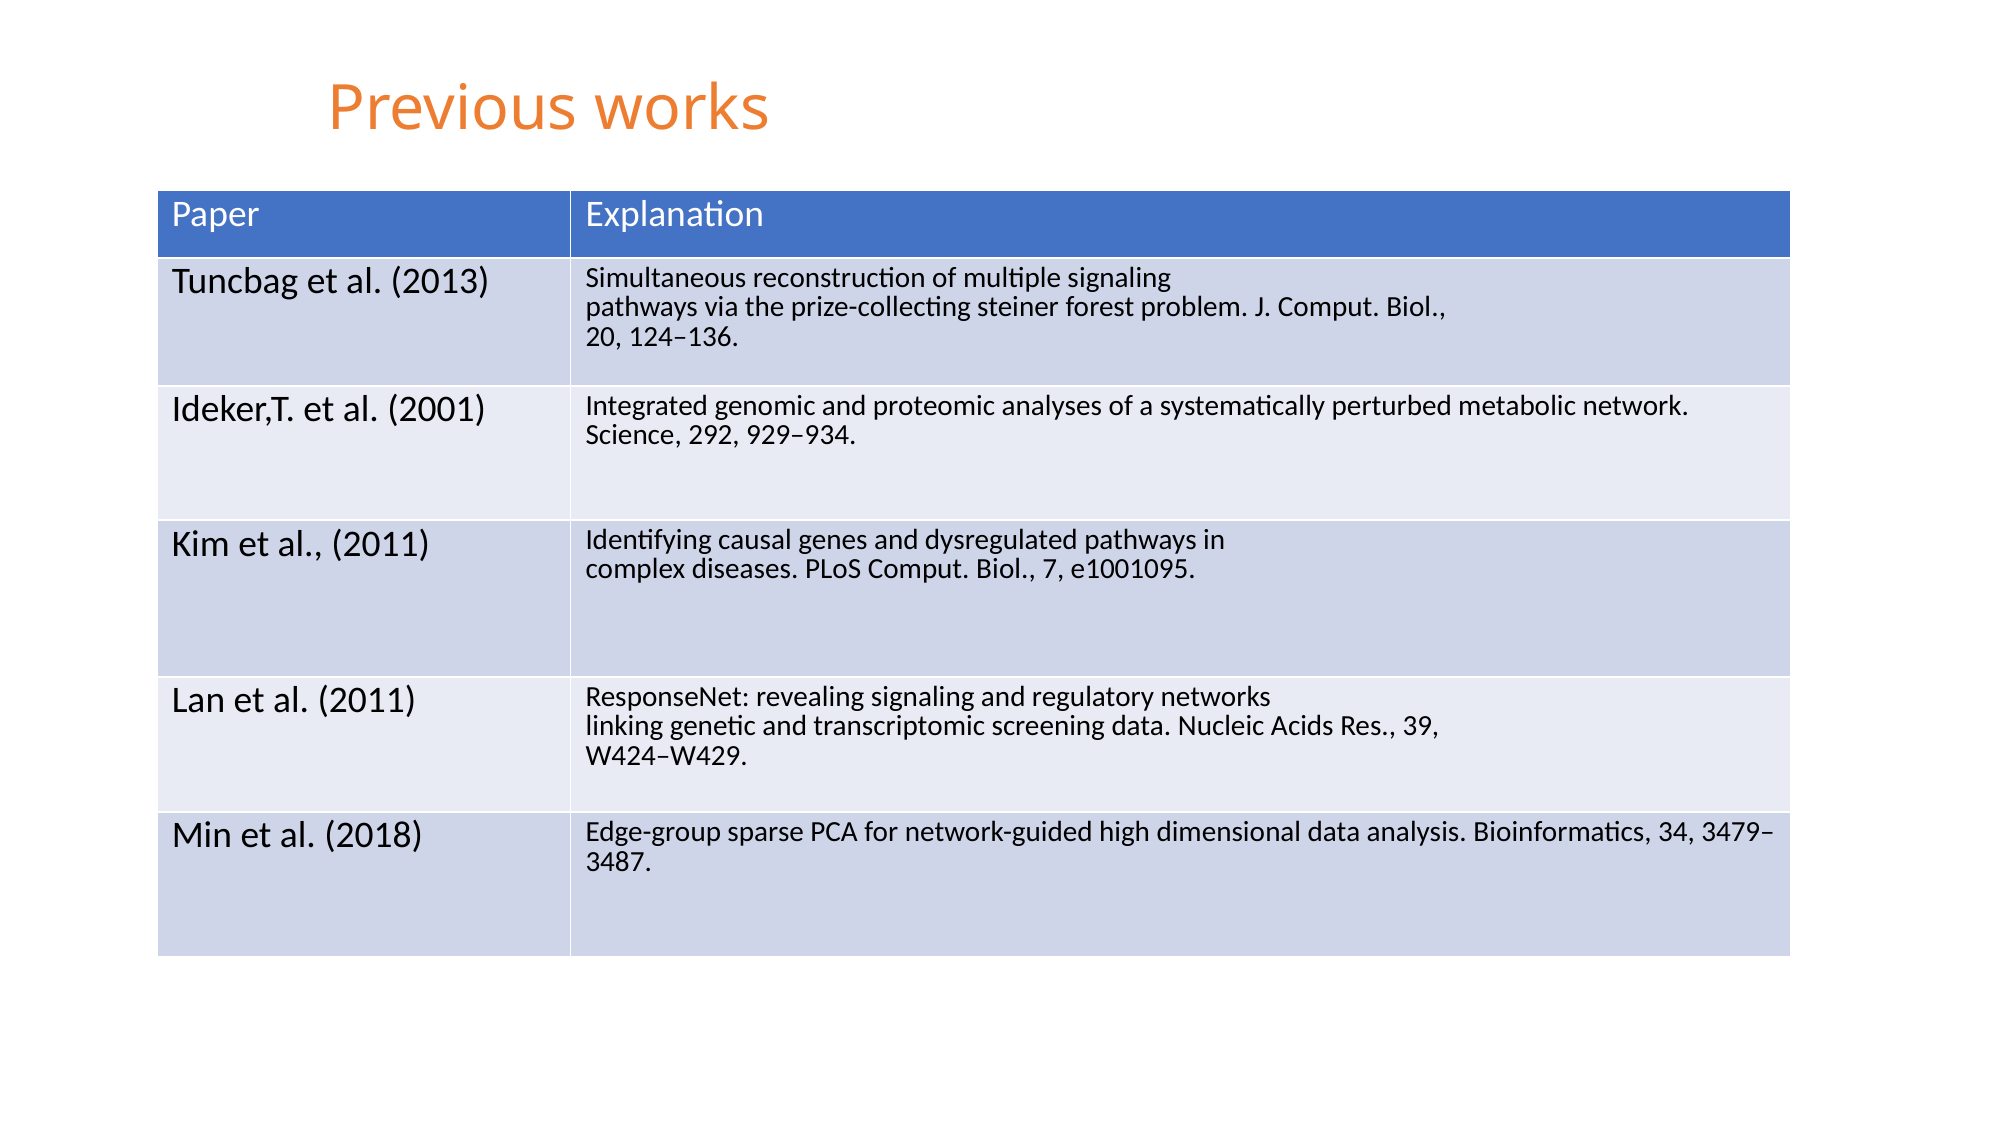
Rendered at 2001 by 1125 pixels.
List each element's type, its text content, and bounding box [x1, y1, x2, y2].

table_cell Kim et al., (2011) [158, 521, 570, 676]
table_cell Ideker,T. et al. (2001) [158, 387, 570, 519]
table_cell Identifying causal genes and dysregulated pathways in complex diseases. PLoS Comput. Biol., 7, e1001095. [571, 521, 1790, 676]
table_cell Edge-group sparse PCA for network-guided high dimensional data analysis. Bioinformatics, 34, 3479–3487. [571, 813, 1790, 956]
table_cell ResponseNet: revealing signaling and regulatory networks linking genetic and transcriptomic screening data. Nucleic Acids Res., 39, W424–W429. [571, 678, 1790, 811]
table_cell Lan et al. (2011) [158, 678, 570, 811]
table_header Paper [158, 191, 570, 257]
table_cell Simultaneous reconstruction of multiple signaling pathways via the prize-collecting steiner forest problem. J. Comput. Biol., 20, 124–136. [571, 259, 1790, 385]
table_header Explanation [571, 191, 1790, 257]
title Previous works [312, 37, 790, 151]
table_cell Tuncbag et al. (2013) [158, 259, 570, 385]
table_cell Integrated genomic and proteomic analyses of a systematically perturbed metabolic network. Science, 292, 929–934. [571, 387, 1790, 519]
table_cell Min et al. (2018) [158, 813, 570, 956]
